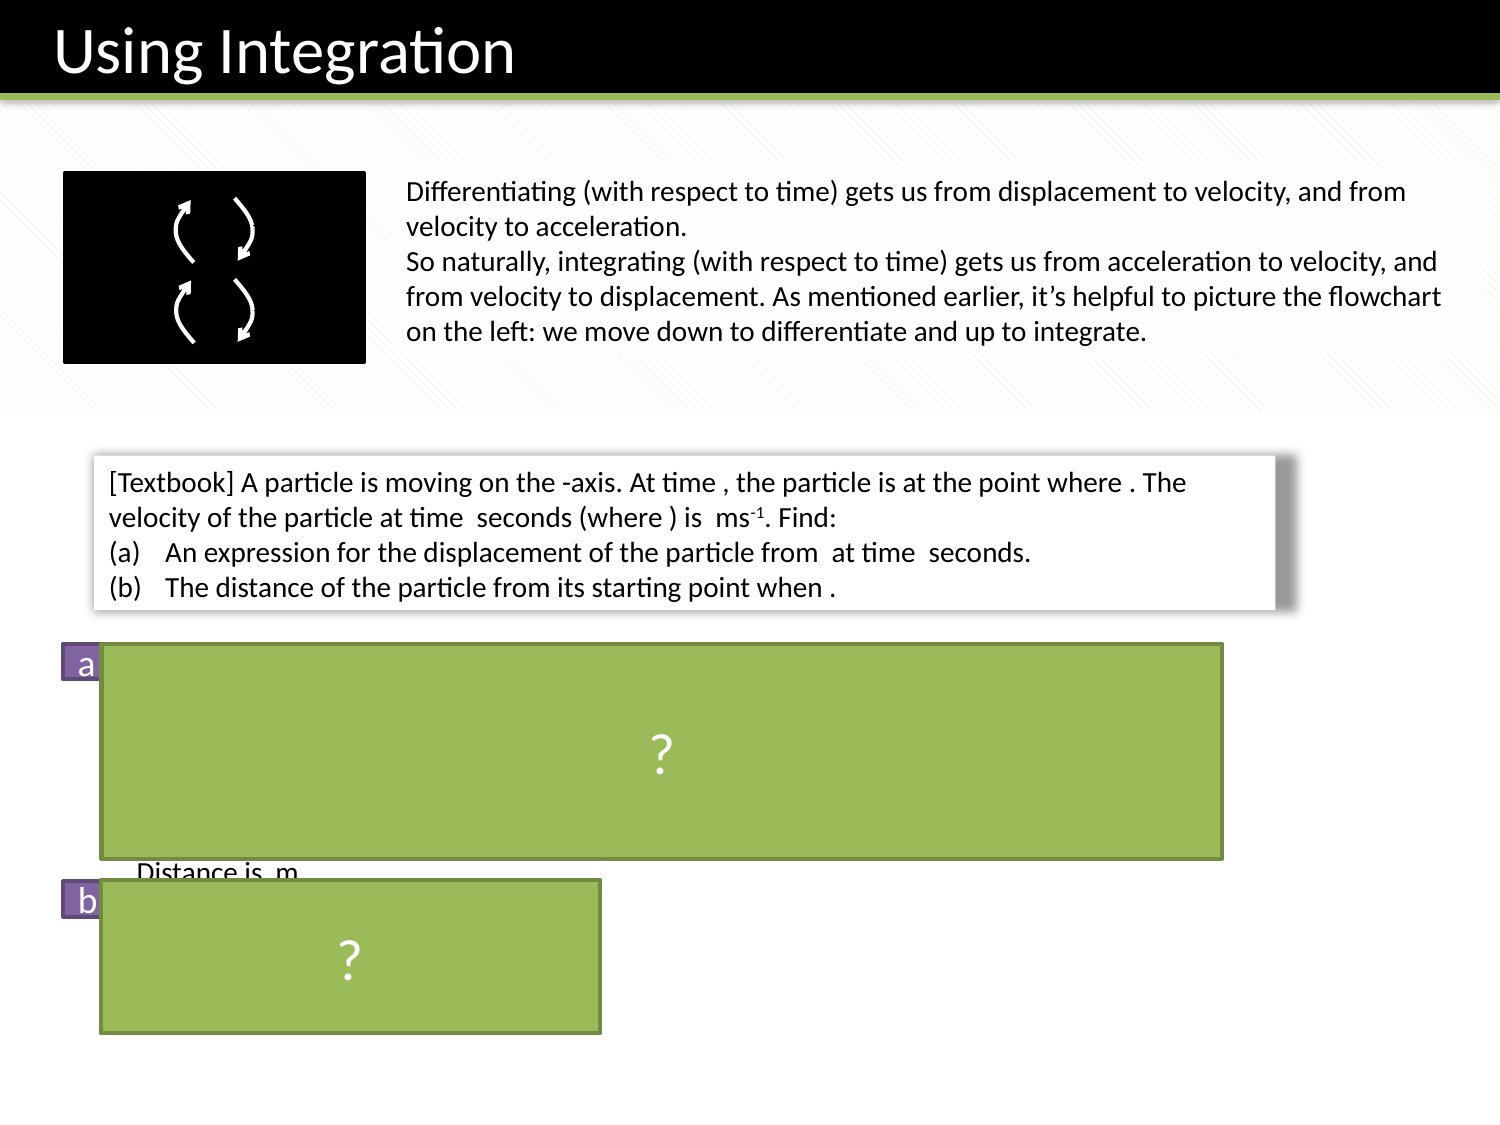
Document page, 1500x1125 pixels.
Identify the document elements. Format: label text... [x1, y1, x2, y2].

text_box [173, 200, 196, 264]
text_box Differentiating (with respect to time) gets us from displacement to velocity, and from velocity to acceleration. So naturally, integrating (with respect to time) gets us from acceleration to velocity, and from velocity to displacement. As mentioned earlier, it’s helpful to picture the flowchart on the left: we move down to differentiate and up to integrate. [391, 164, 1483, 355]
text_box b [61, 879, 99, 919]
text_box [582, 753, 667, 768]
text_box [233, 278, 255, 342]
text_box [0, 108, 1500, 415]
text_box a [61, 642, 99, 681]
text_box [233, 196, 255, 261]
text_box ? [99, 878, 602, 1035]
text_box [0, 0, 1500, 99]
text_box [174, 280, 196, 345]
text_box ? [99, 642, 1224, 861]
